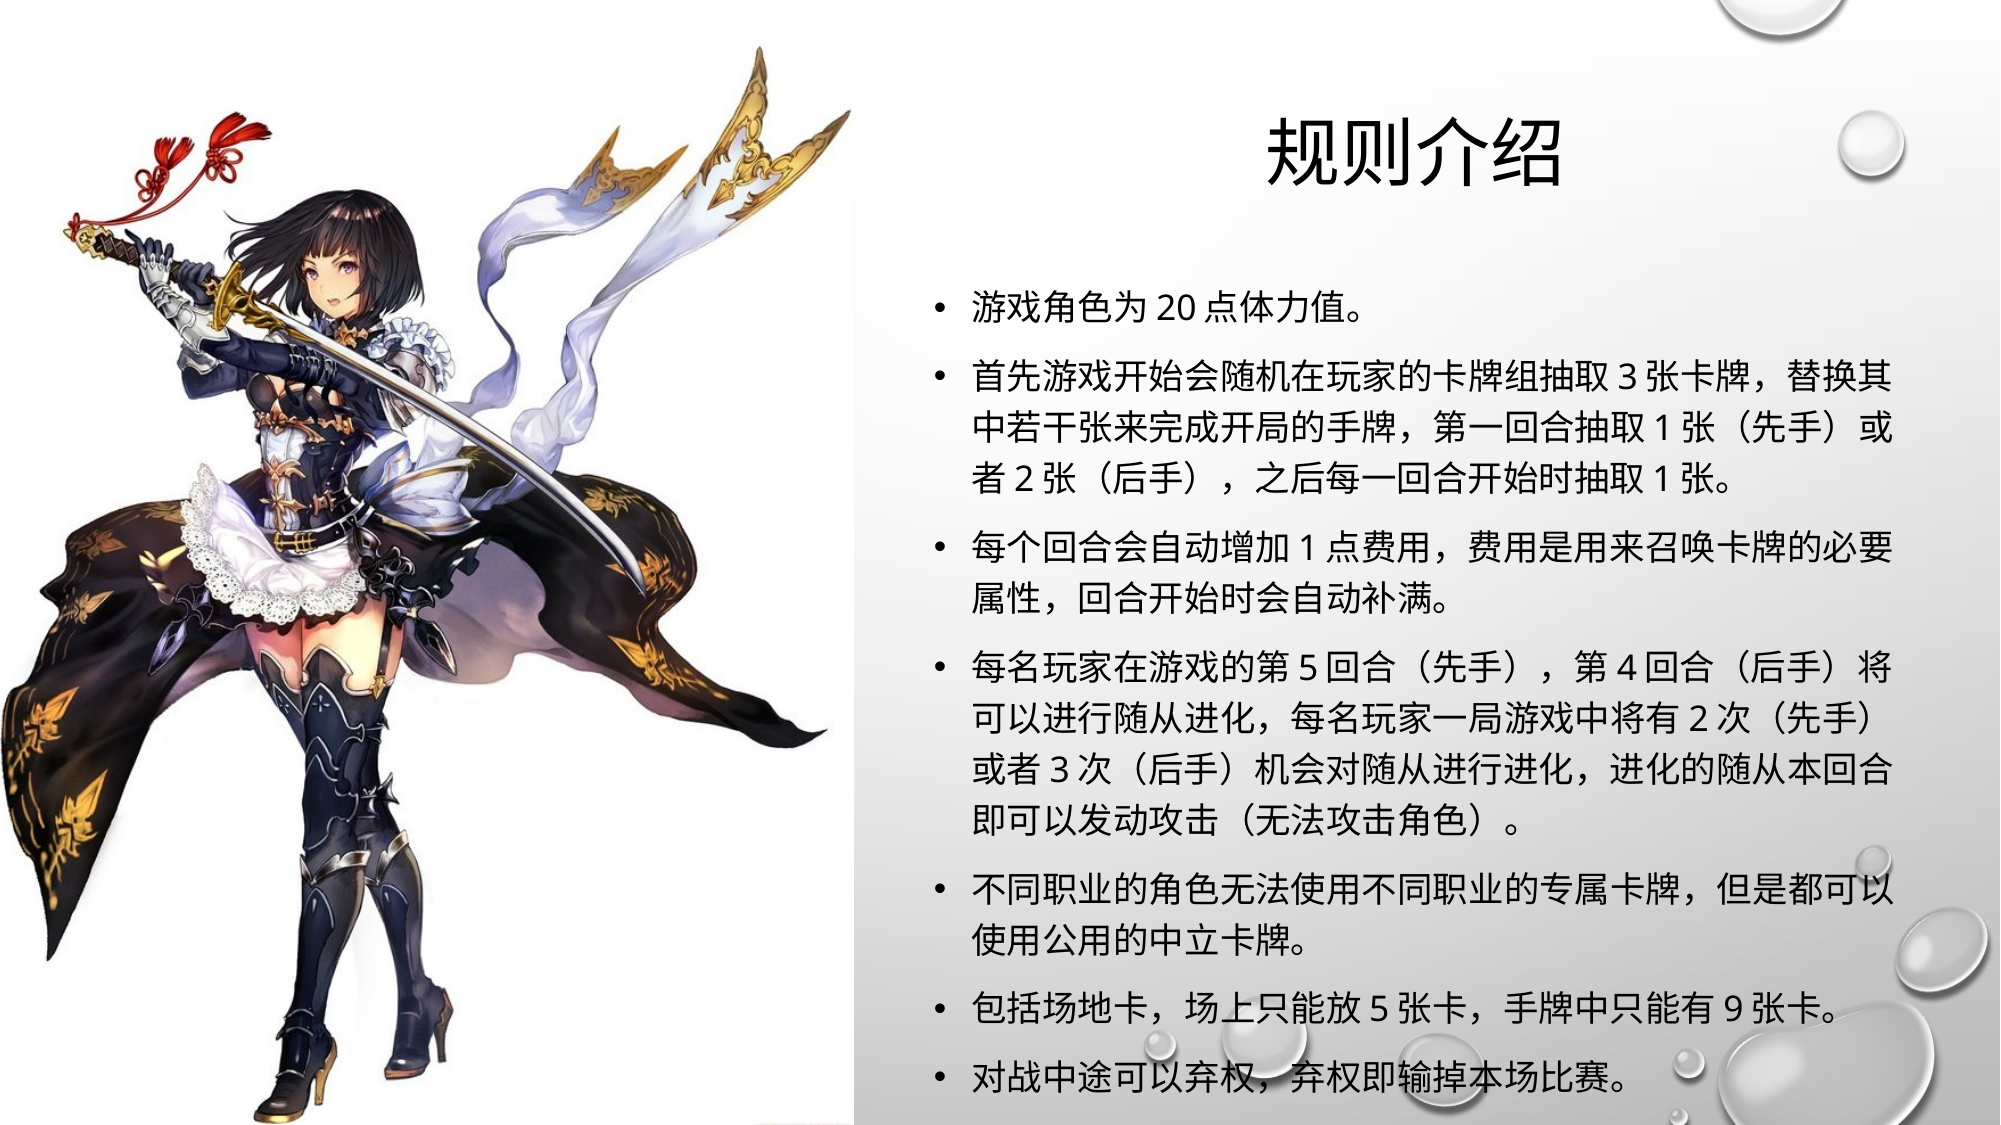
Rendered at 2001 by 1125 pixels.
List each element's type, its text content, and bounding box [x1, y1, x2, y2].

picture [0, 0, 2000, 1125]
list 游戏角色为20点体力值。 首先游戏开始会随机在玩家的卡牌组抽取3张卡牌，替换其中若干张来完成开局的手牌，第一回合抽取1张（先手）或者2张（后手），之后每一回合开始时抽取1张。 每个回合会自动增加1点费用，费用是用来召唤卡牌的必要属性，回合开始时会自动补满。 每名玩家在游戏的第5回合（先手），第4回合（后手）将可以进行随从进化，每名玩家一局游戏中将有2次（先手）或者3次（后手）机会对随从进行进化，进化的随从本回合即可以发动攻击（无法攻击角色）。 不同职业的角色无法使用不同职业的专属卡牌，但是都可以使用公用的中立卡牌。 包括场地卡，场上只能放5张卡，手牌中只能有9张卡。 对战中途可以弃权，弃权即输掉本场比赛。 [919, 269, 1913, 1113]
title 规则介绍 [1219, 73, 1612, 239]
